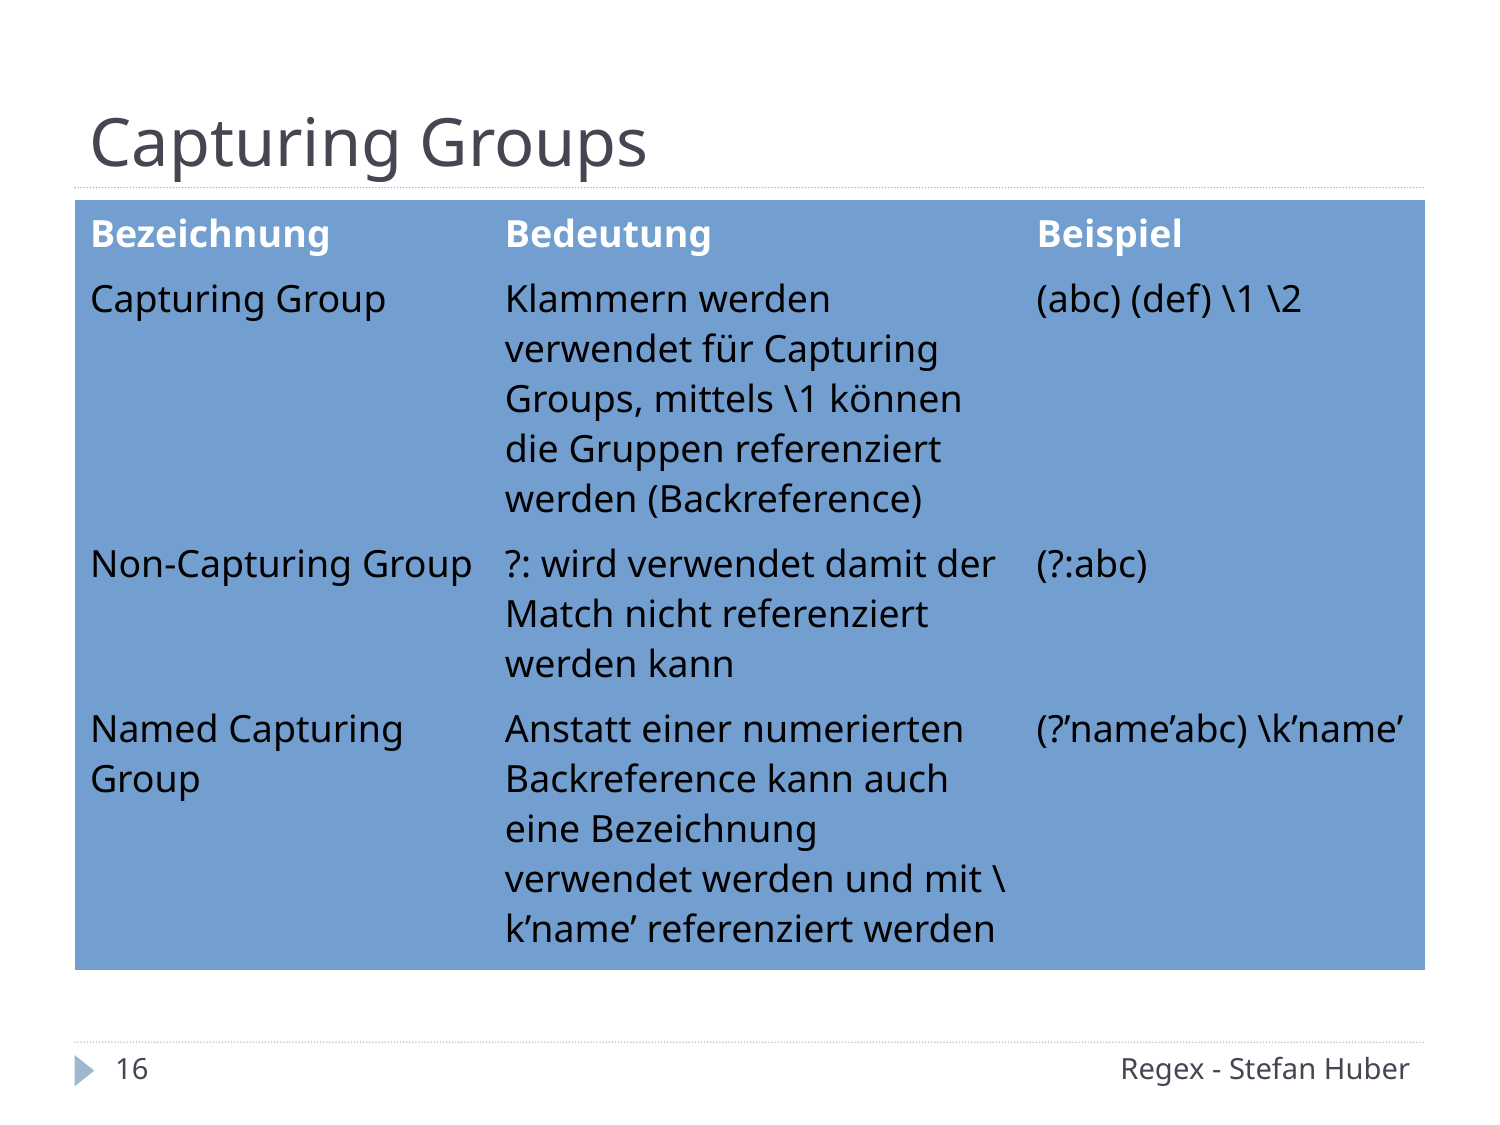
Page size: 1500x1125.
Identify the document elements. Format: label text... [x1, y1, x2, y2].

table_cell Non-Capturing Group [75, 530, 490, 695]
table_cell Capturing Group [75, 265, 490, 530]
table_header Bezeichnung [75, 200, 490, 265]
text_box <number> [100, 1042, 426, 1103]
table_cell Klammern werden verwendet für Capturing Groups, mittels \1 können die Gruppen referenziert werden (Backreference) [490, 265, 1022, 530]
table_cell (?:abc) [1022, 530, 1425, 695]
table_cell Anstatt einer numerierten Backreference kann auch eine Bezeichnung verwendet werden und mit \k’name’ referenziert werden [490, 695, 1022, 970]
table_cell Named Capturing Group [75, 695, 490, 970]
text_box Regex - Stefan Huber [1050, 1042, 1426, 1103]
table_cell (?’name’abc) \k’name’ [1022, 695, 1425, 970]
table_cell ?: wird verwendet damit der Match nicht referenziert werden kann [490, 530, 1022, 695]
table_cell (abc) (def) \1 \2 [1022, 265, 1425, 530]
table_header Bedeutung [490, 200, 1022, 265]
text_box Capturing Groups [75, 24, 1425, 188]
table_header Beispiel [1022, 200, 1425, 265]
